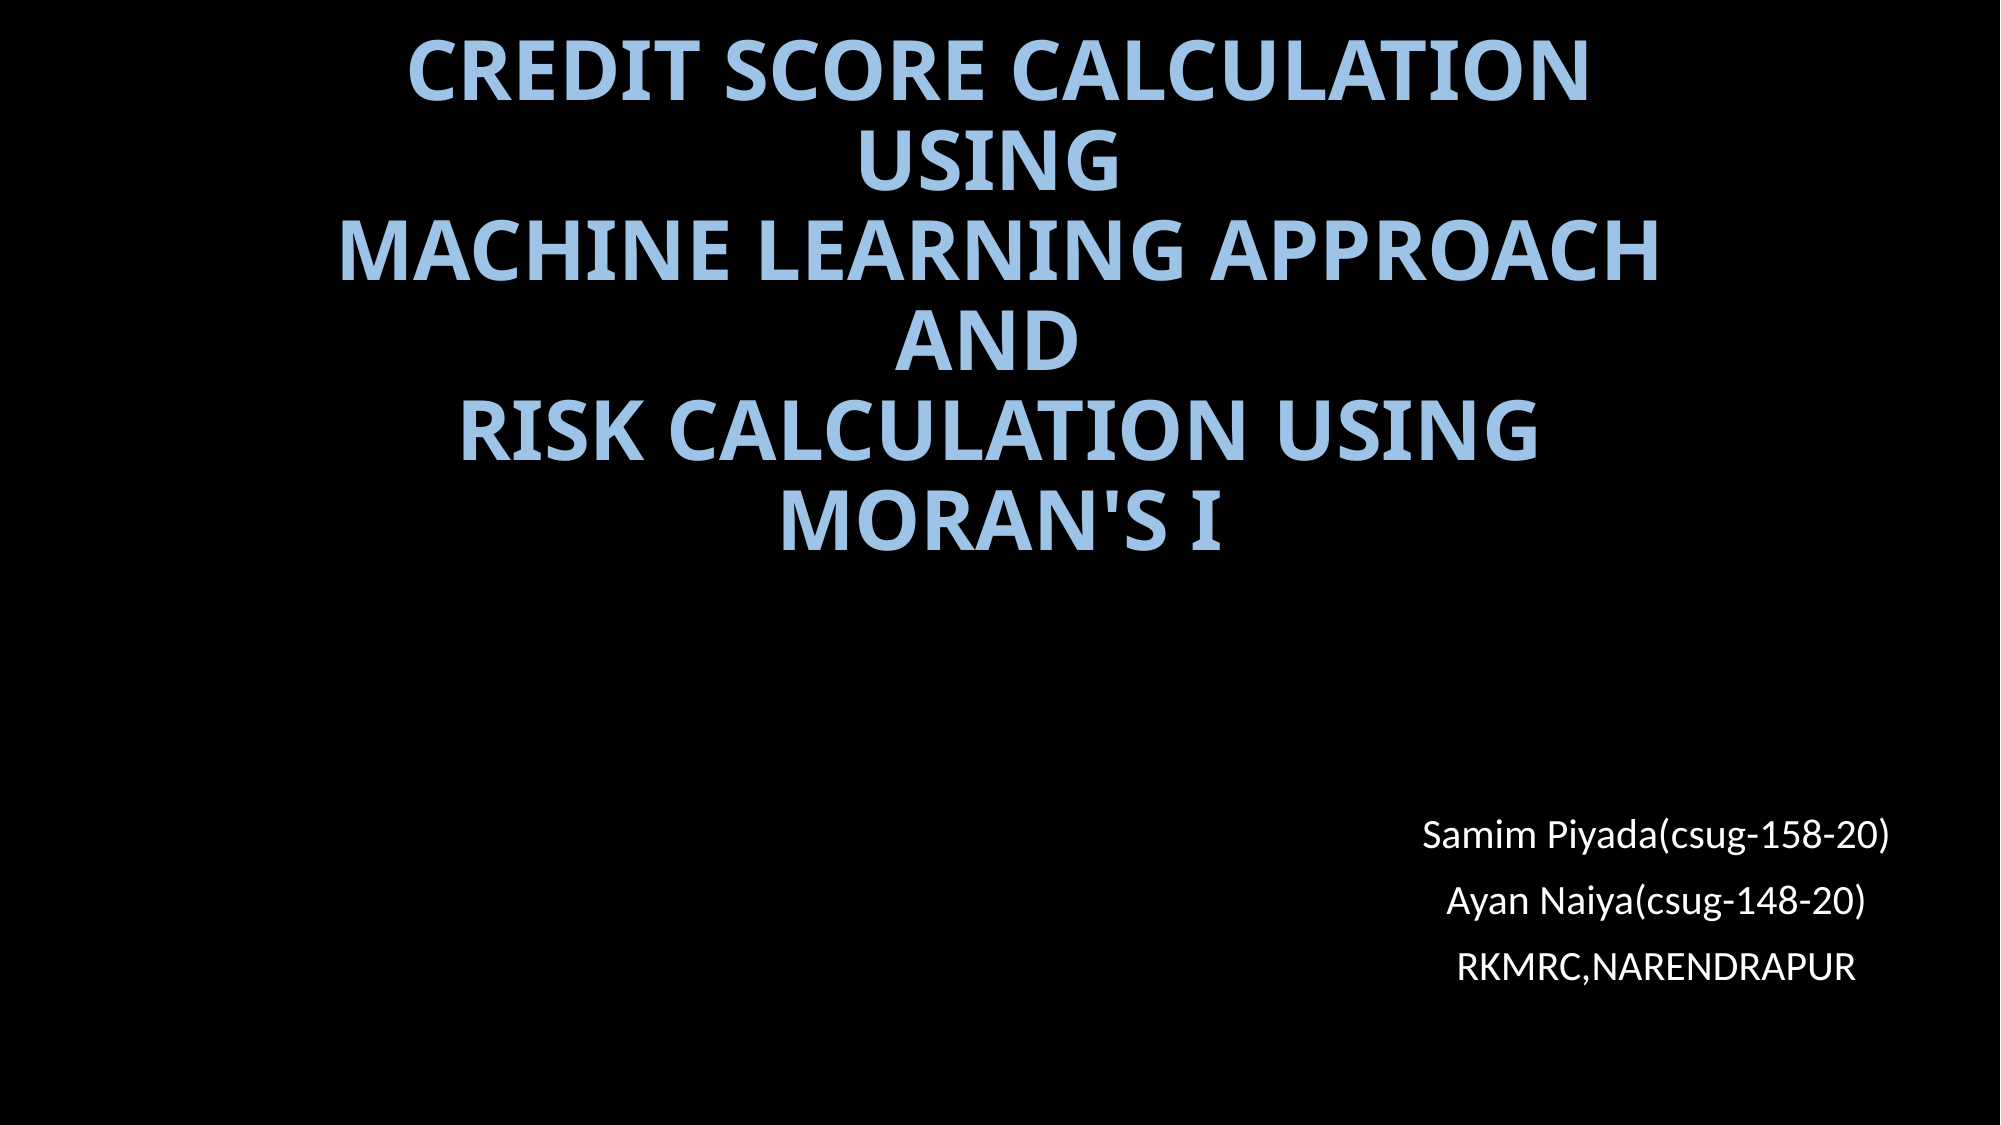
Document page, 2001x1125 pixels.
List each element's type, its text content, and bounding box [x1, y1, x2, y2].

subtitle Samim Piyada(csug-158-20) Ayan Naiya(csug-148-20) RKMRC,NARENDRAPUR [456, 805, 1957, 1077]
title CREDIT SCORE CALCULATION USING MACHINE LEARNING APPROACH AND RISK CALCULATION USING MORAN'S I [249, 184, 1750, 576]
